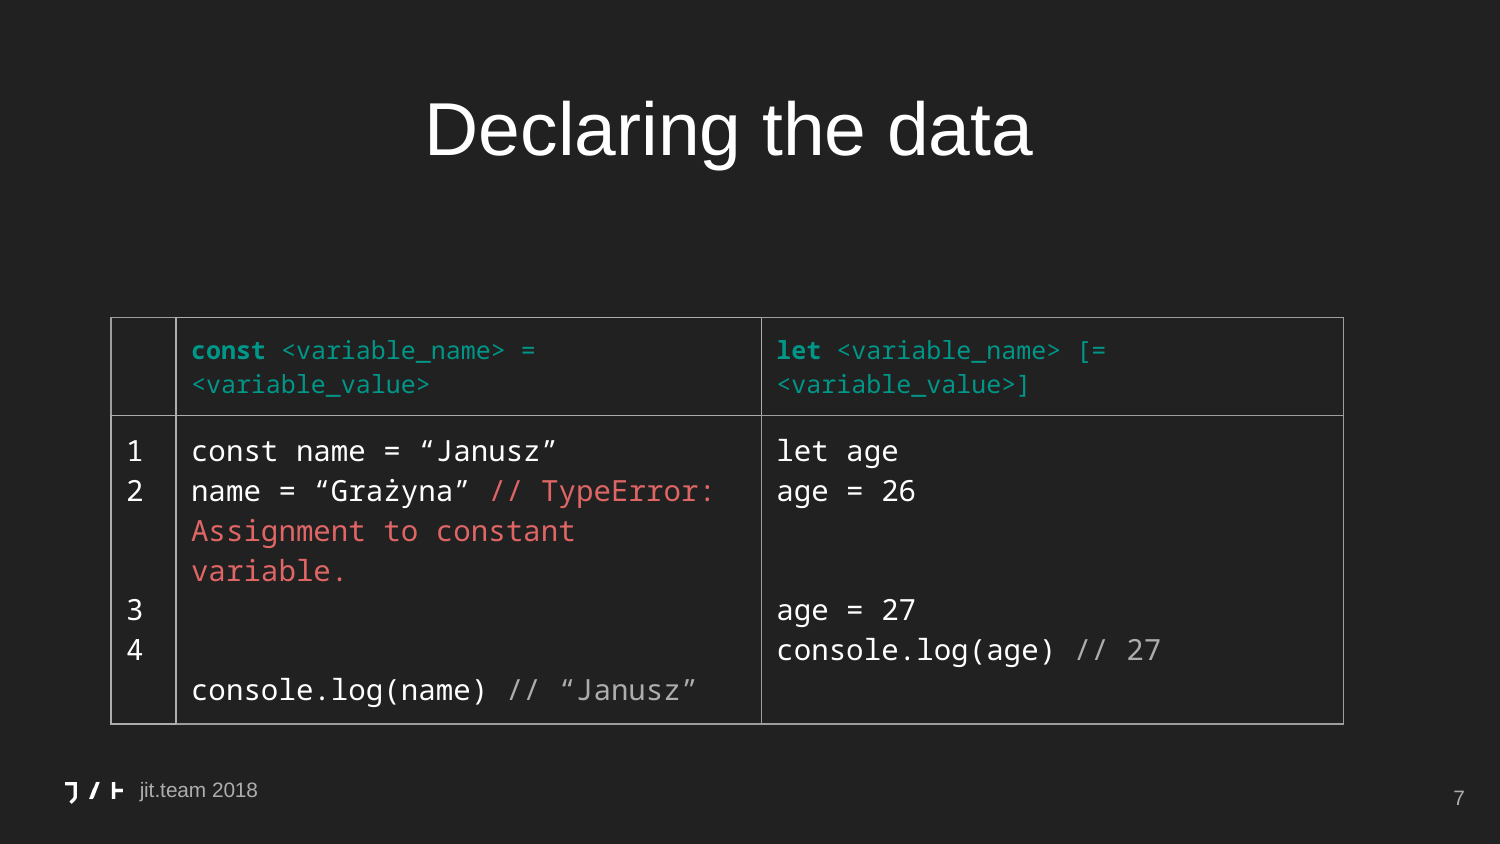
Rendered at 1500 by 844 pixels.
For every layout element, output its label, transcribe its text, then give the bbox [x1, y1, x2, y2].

title Declaring the data [40, 56, 1439, 195]
table_header let <variable_name> [= <variable_value>] [762, 318, 1343, 415]
table_header [112, 318, 175, 415]
table_header const <variable_name> = <variable_value> [177, 318, 761, 415]
table_cell 1 2 3 4 [112, 416, 175, 723]
table_cell const name = “Janusz” name = “Grażyna” // TypeError: Assignment to constant variable. console.log(name) // “Janusz” [177, 416, 761, 723]
slide_number ‹#› [1389, 764, 1480, 830]
table_cell let age age = 26 age = 27 console.log(age) // 27 [762, 416, 1343, 723]
picture [62, 779, 125, 807]
